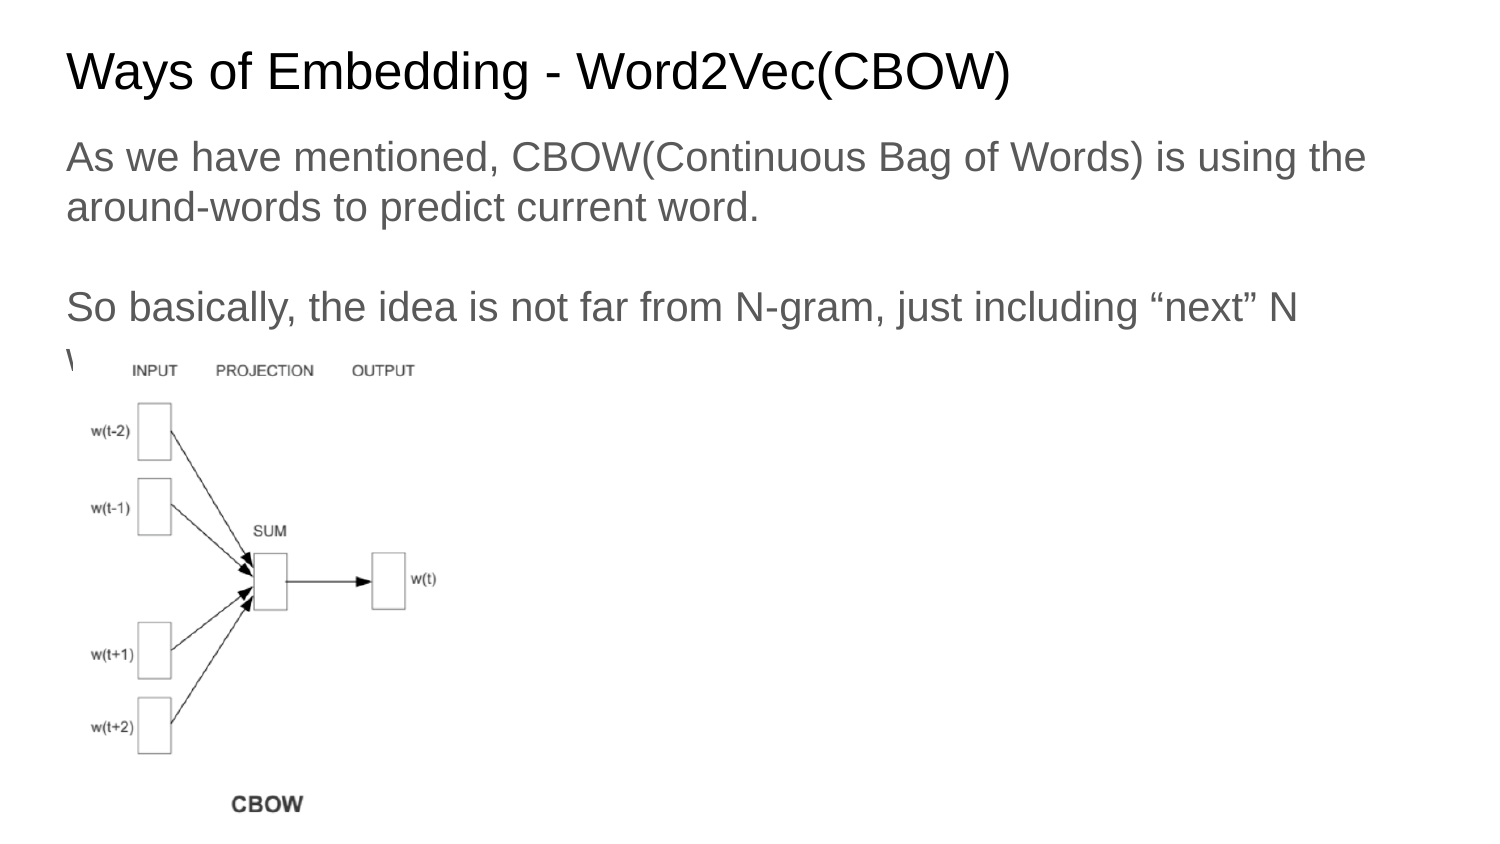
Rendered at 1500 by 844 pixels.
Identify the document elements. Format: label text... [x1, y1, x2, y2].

picture [73, 332, 466, 823]
title Ways of Embedding - Word2Vec(CBOW) [51, 16, 1449, 114]
subtitle As we have mentioned, CBOW(Continuous Bag of Words) is using the around-words to predict current word. So basically, the idea is not far from N-gram, just including “next” N words. [51, 114, 1449, 797]
